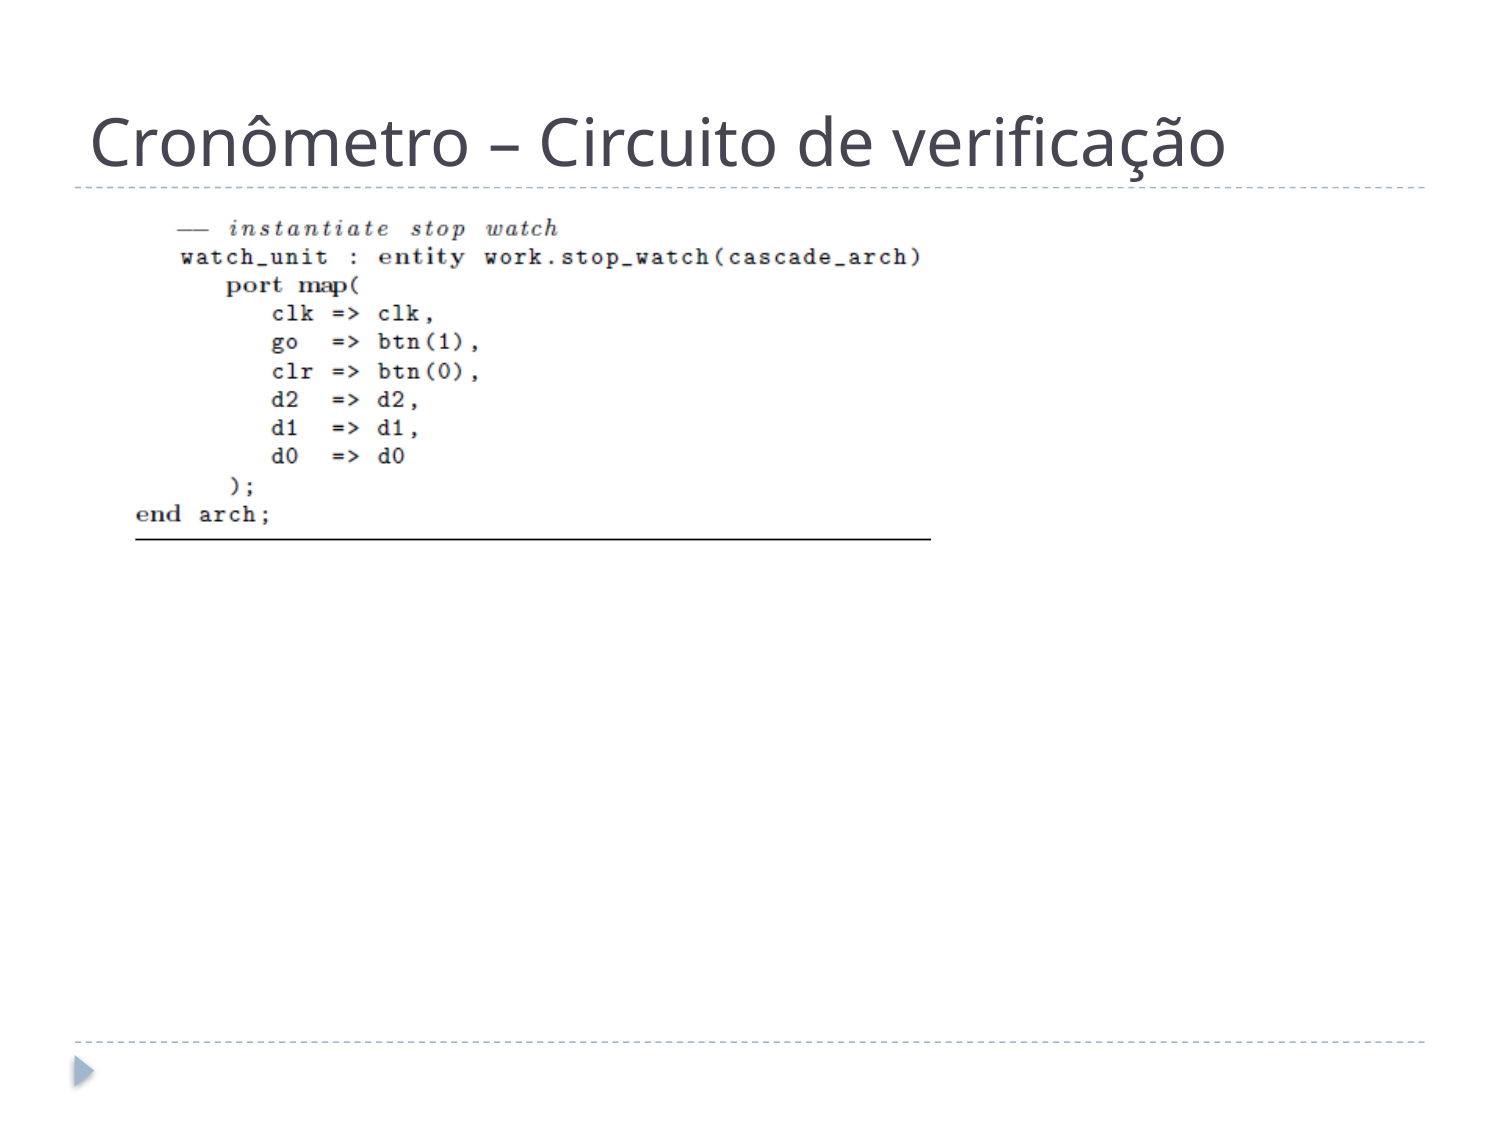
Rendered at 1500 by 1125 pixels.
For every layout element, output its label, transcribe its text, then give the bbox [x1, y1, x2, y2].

picture [123, 214, 931, 550]
title Cronômetro – Circuito de verificação [75, 24, 1425, 188]
